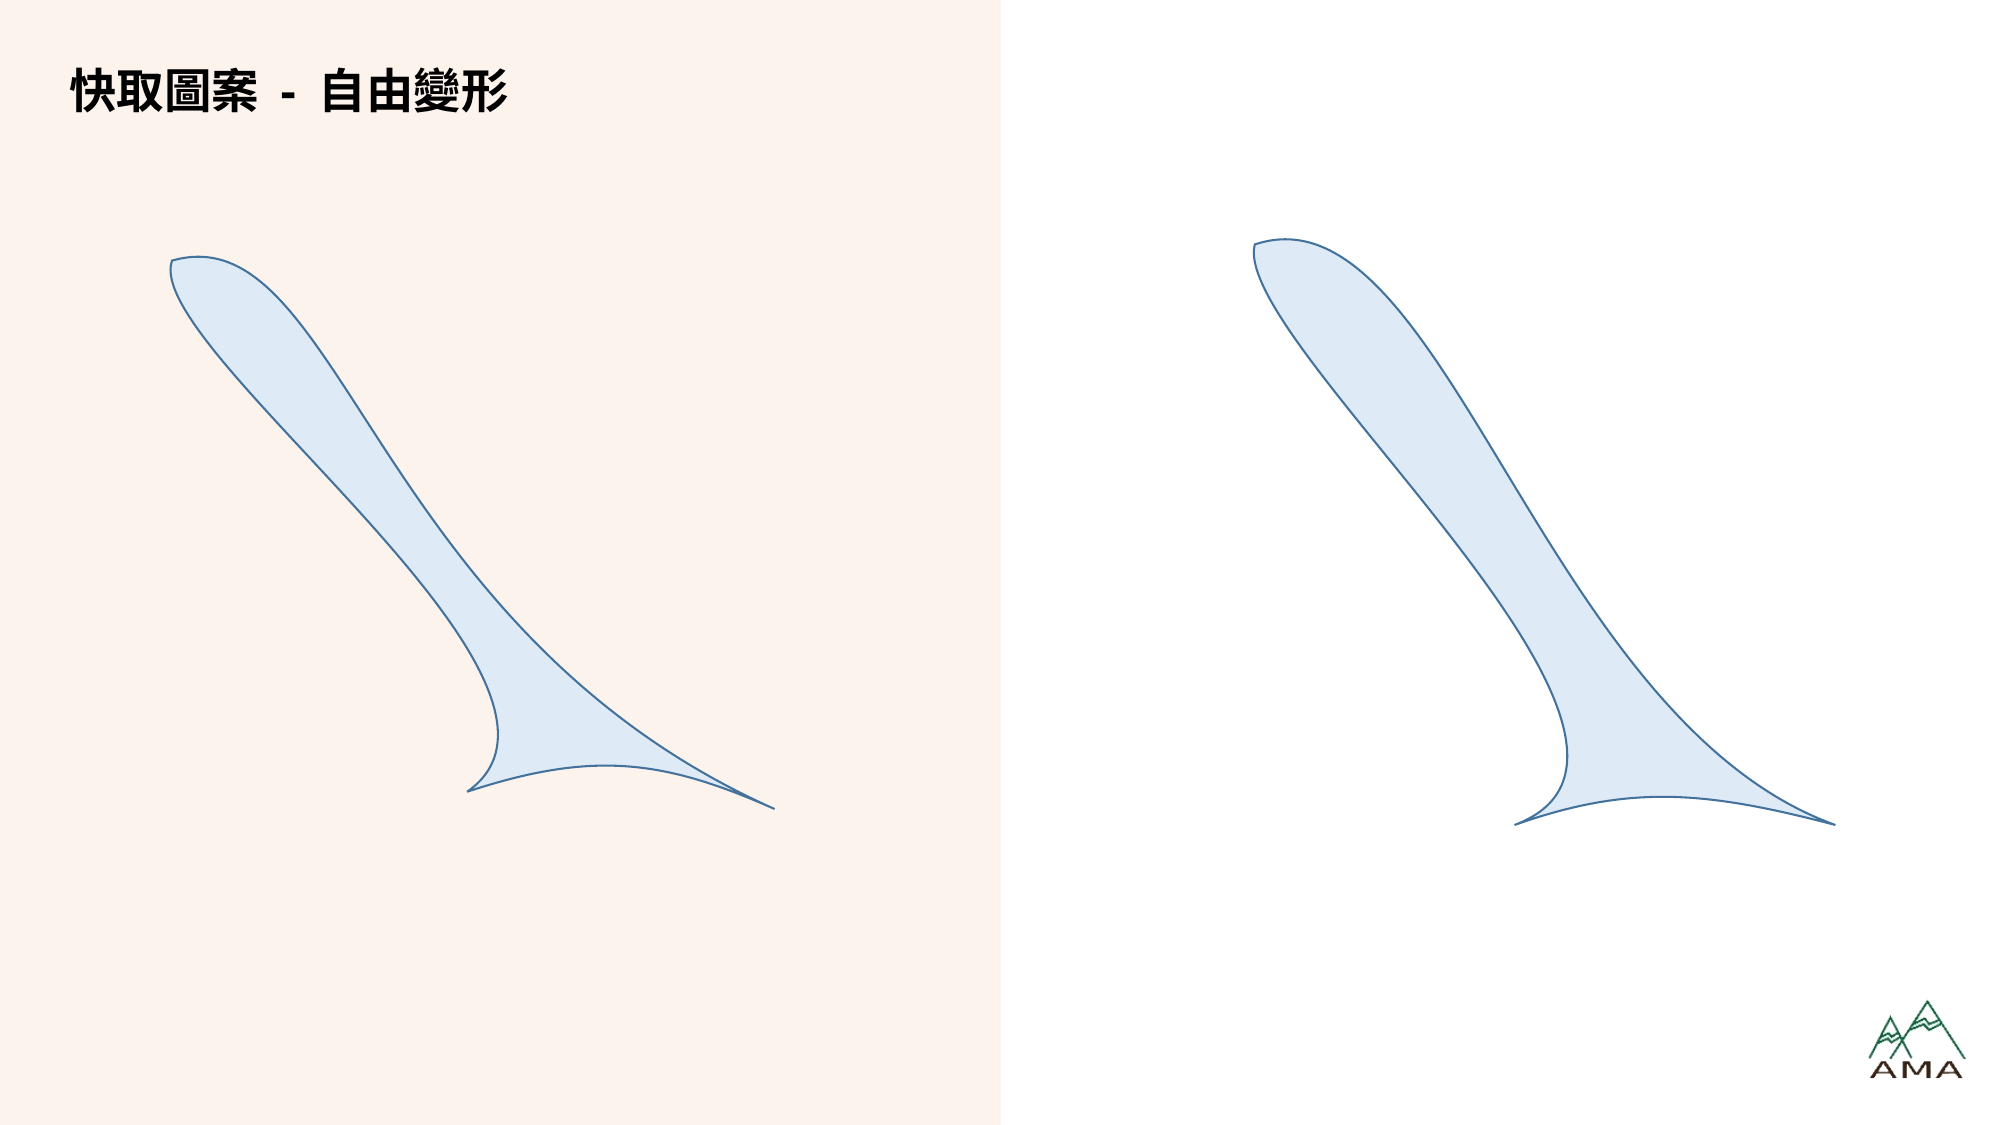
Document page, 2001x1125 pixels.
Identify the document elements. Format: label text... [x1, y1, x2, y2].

text_box [1252, 238, 1836, 826]
text_box [169, 255, 775, 810]
picture [1857, 987, 1974, 1092]
title 快取圖案 - 自由變形 [54, 59, 947, 127]
